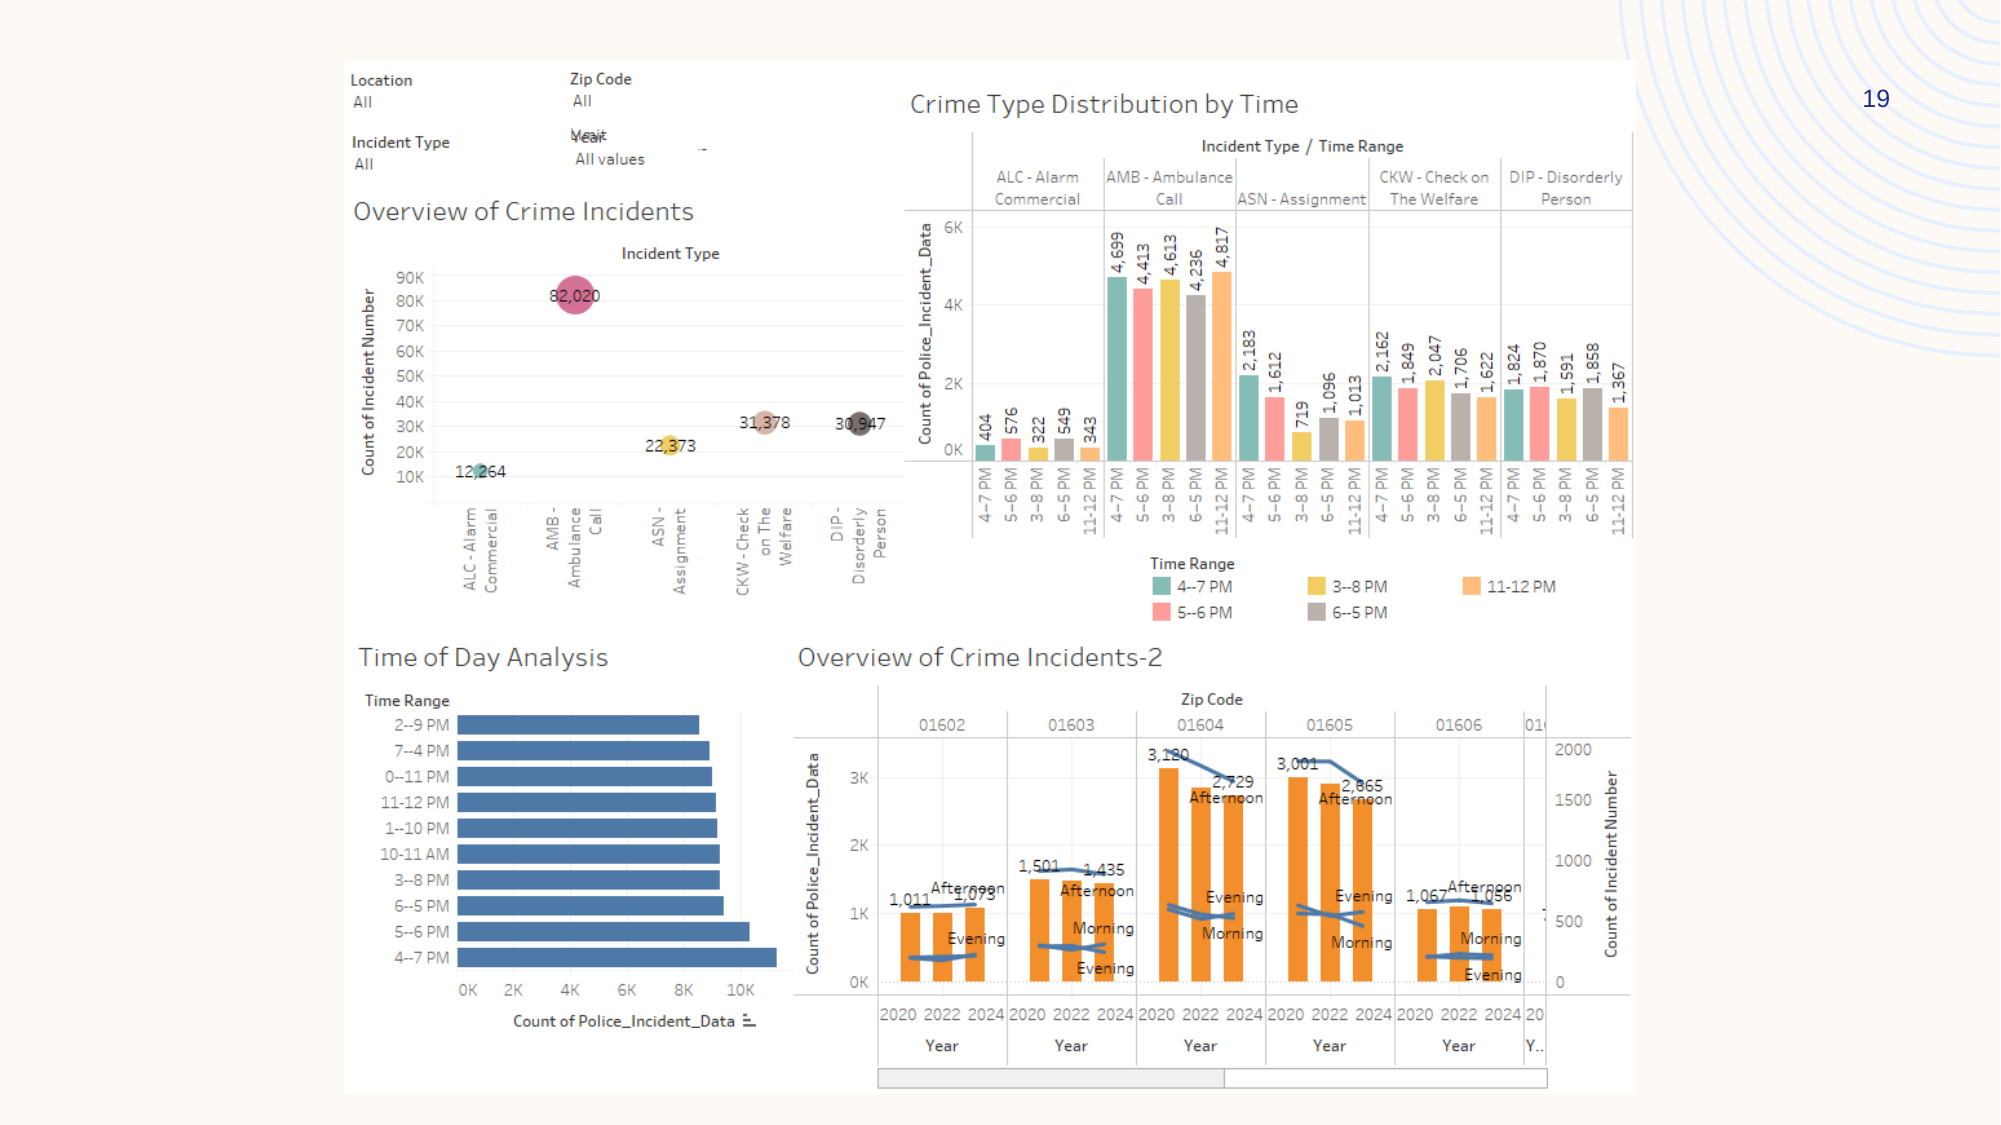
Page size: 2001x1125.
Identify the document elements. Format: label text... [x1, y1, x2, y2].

picture [344, 60, 1636, 1094]
slide_number 19 [1795, 75, 1958, 120]
